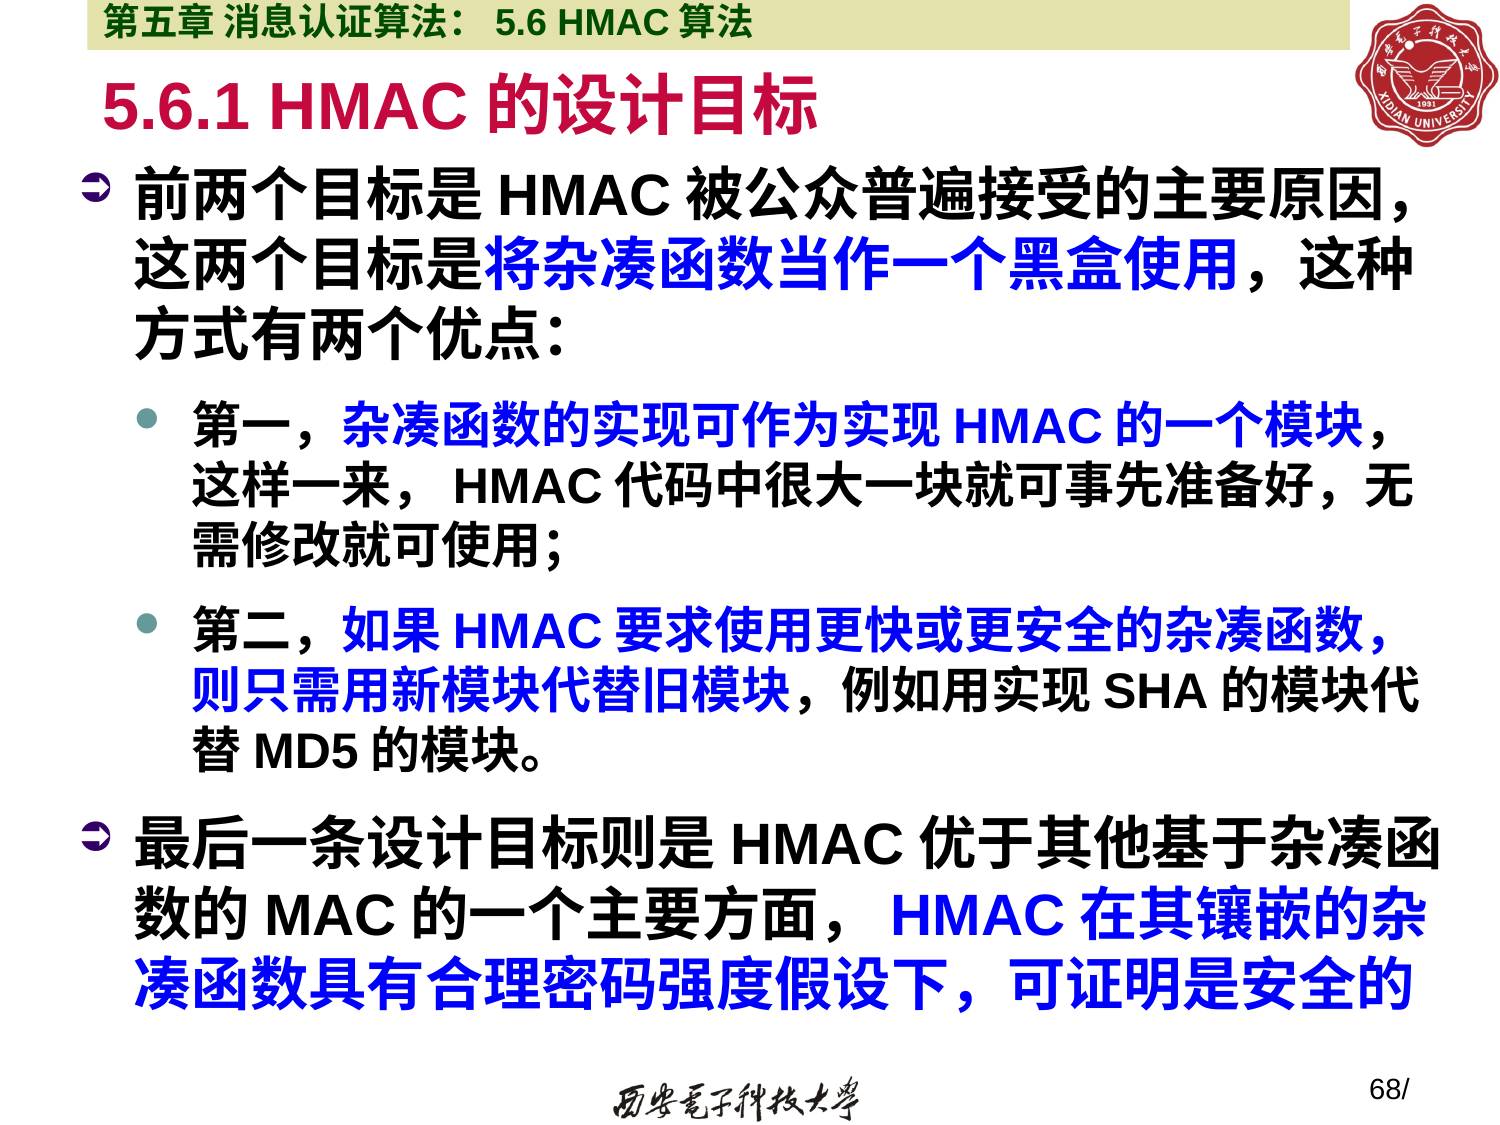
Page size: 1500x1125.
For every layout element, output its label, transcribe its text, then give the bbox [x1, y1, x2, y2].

list 前两个目标是HMAC被公众普遍接受的主要原因，这两个目标是将杂凑函数当作一个黑盒使用，这种方式有两个优点： 第一，杂凑函数的实现可作为实现HMAC的一个模块，这样一来，HMAC代码中很大一块就可事先准备好，无需修改就可使用； 第二，如果HMAC要求使用更快或更安全的杂凑函数，则只需用新模块代替旧模块，例如用实现SHA的模块代替MD5的模块。 最后一条设计目标则是HMAC优于其他基于杂凑函数的MAC的一个主要方面，HMAC在其镶嵌的杂凑函数具有合理密码强度假设下，可证明是安全的 [62, 149, 1476, 1063]
slide_number 68/ [1212, 1062, 1426, 1113]
picture [1350, 0, 1500, 150]
title 5.6.1 HMAC的设计目标 [87, 62, 1351, 149]
text_box 第五章 消息认证算法：5.6 HMAC算法 [87, 0, 1350, 50]
picture [612, 1076, 863, 1125]
